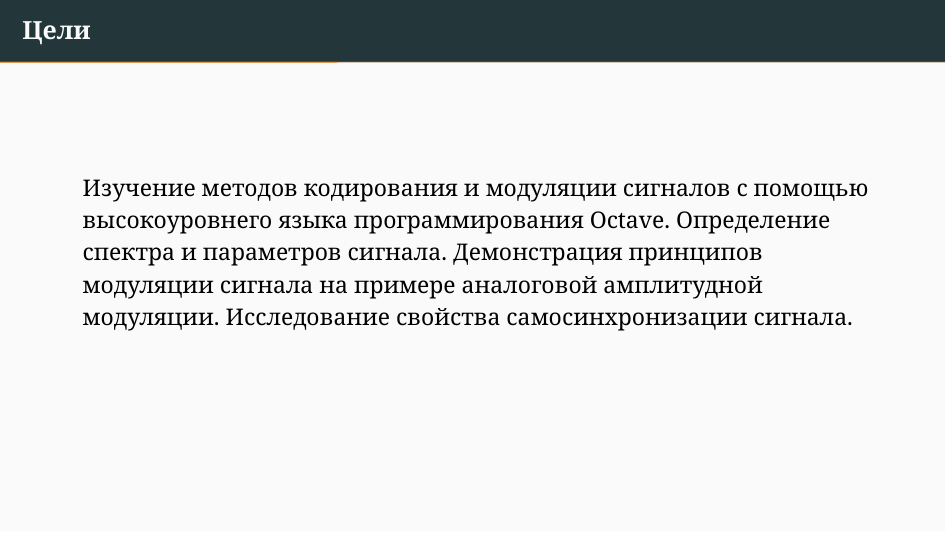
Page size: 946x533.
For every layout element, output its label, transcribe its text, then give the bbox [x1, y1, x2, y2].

text_box [0, 0, 945, 61]
text_box Цели [20, 12, 205, 45]
text_box Изучение методов кодирования и модуляции сигналов с помощью высокоуровнего языка программирования Octave. Определение спектра и параметров сигнала. Демонстрация принципов модуляции сигнала на примере аналоговой амплитудной модуляции. Исследование свойства самосинхронизации сигнала. [80, 166, 871, 403]
